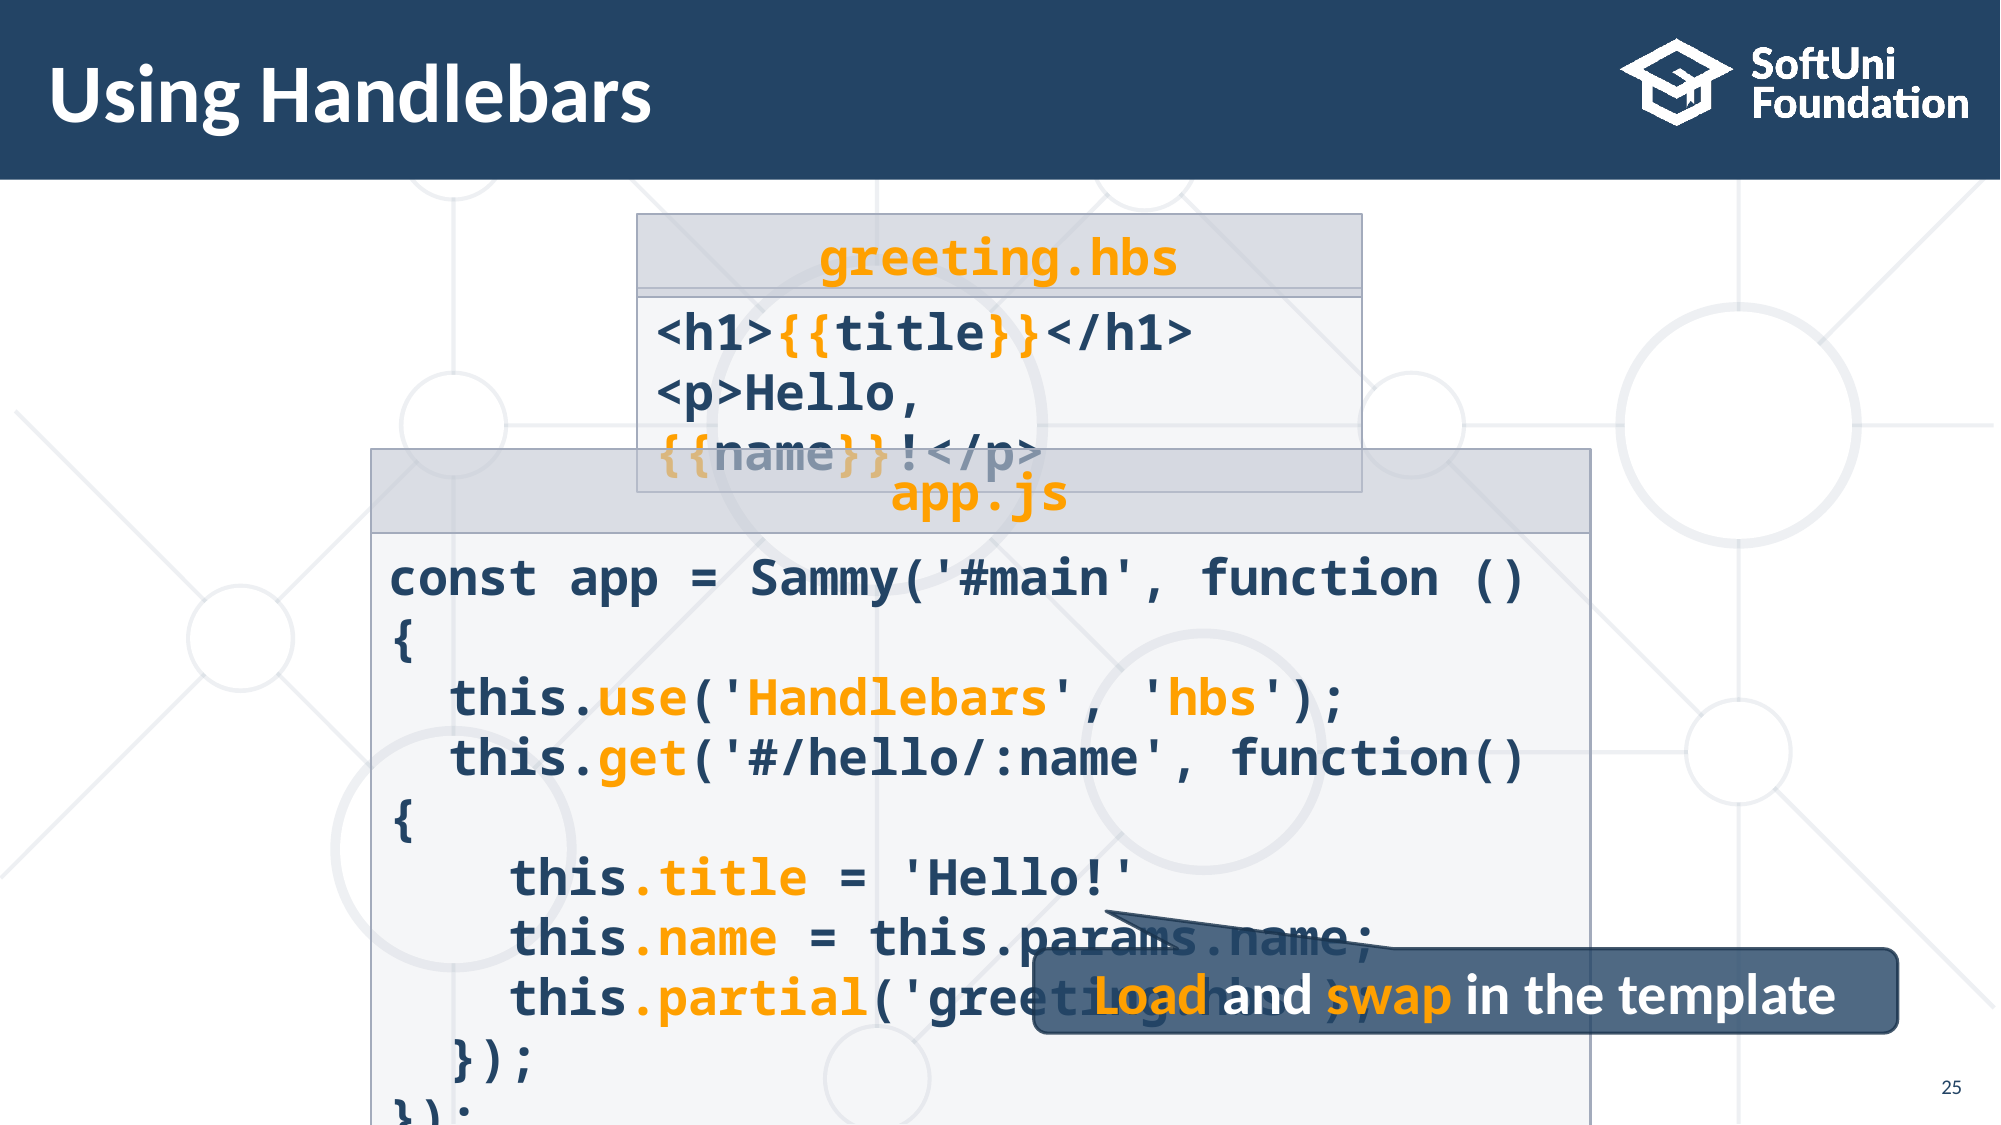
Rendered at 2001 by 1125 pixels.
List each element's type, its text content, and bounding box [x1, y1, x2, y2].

title Using Handlebars [31, 16, 1591, 162]
text_box const app = Sammy('#main', function () { this.use('Handlebars', 'hbs'); this.get('#/hello/:name', function() { this.title = 'Hello!' this.name = this.params.name; this.partial('greeting.hbs'); }); }); $(() => app.run()); [371, 533, 1591, 1125]
text_box Load and swap in the template [1031, 909, 1900, 1036]
text_box greeting.hbs [637, 213, 1363, 298]
picture [1619, 38, 1968, 126]
text_box app.js [371, 448, 1591, 533]
slide_number 25 [1897, 1070, 1969, 1103]
text_box <h1>{{title}}</h1> <p>Hello, {{name}}!</p> [637, 298, 1363, 448]
